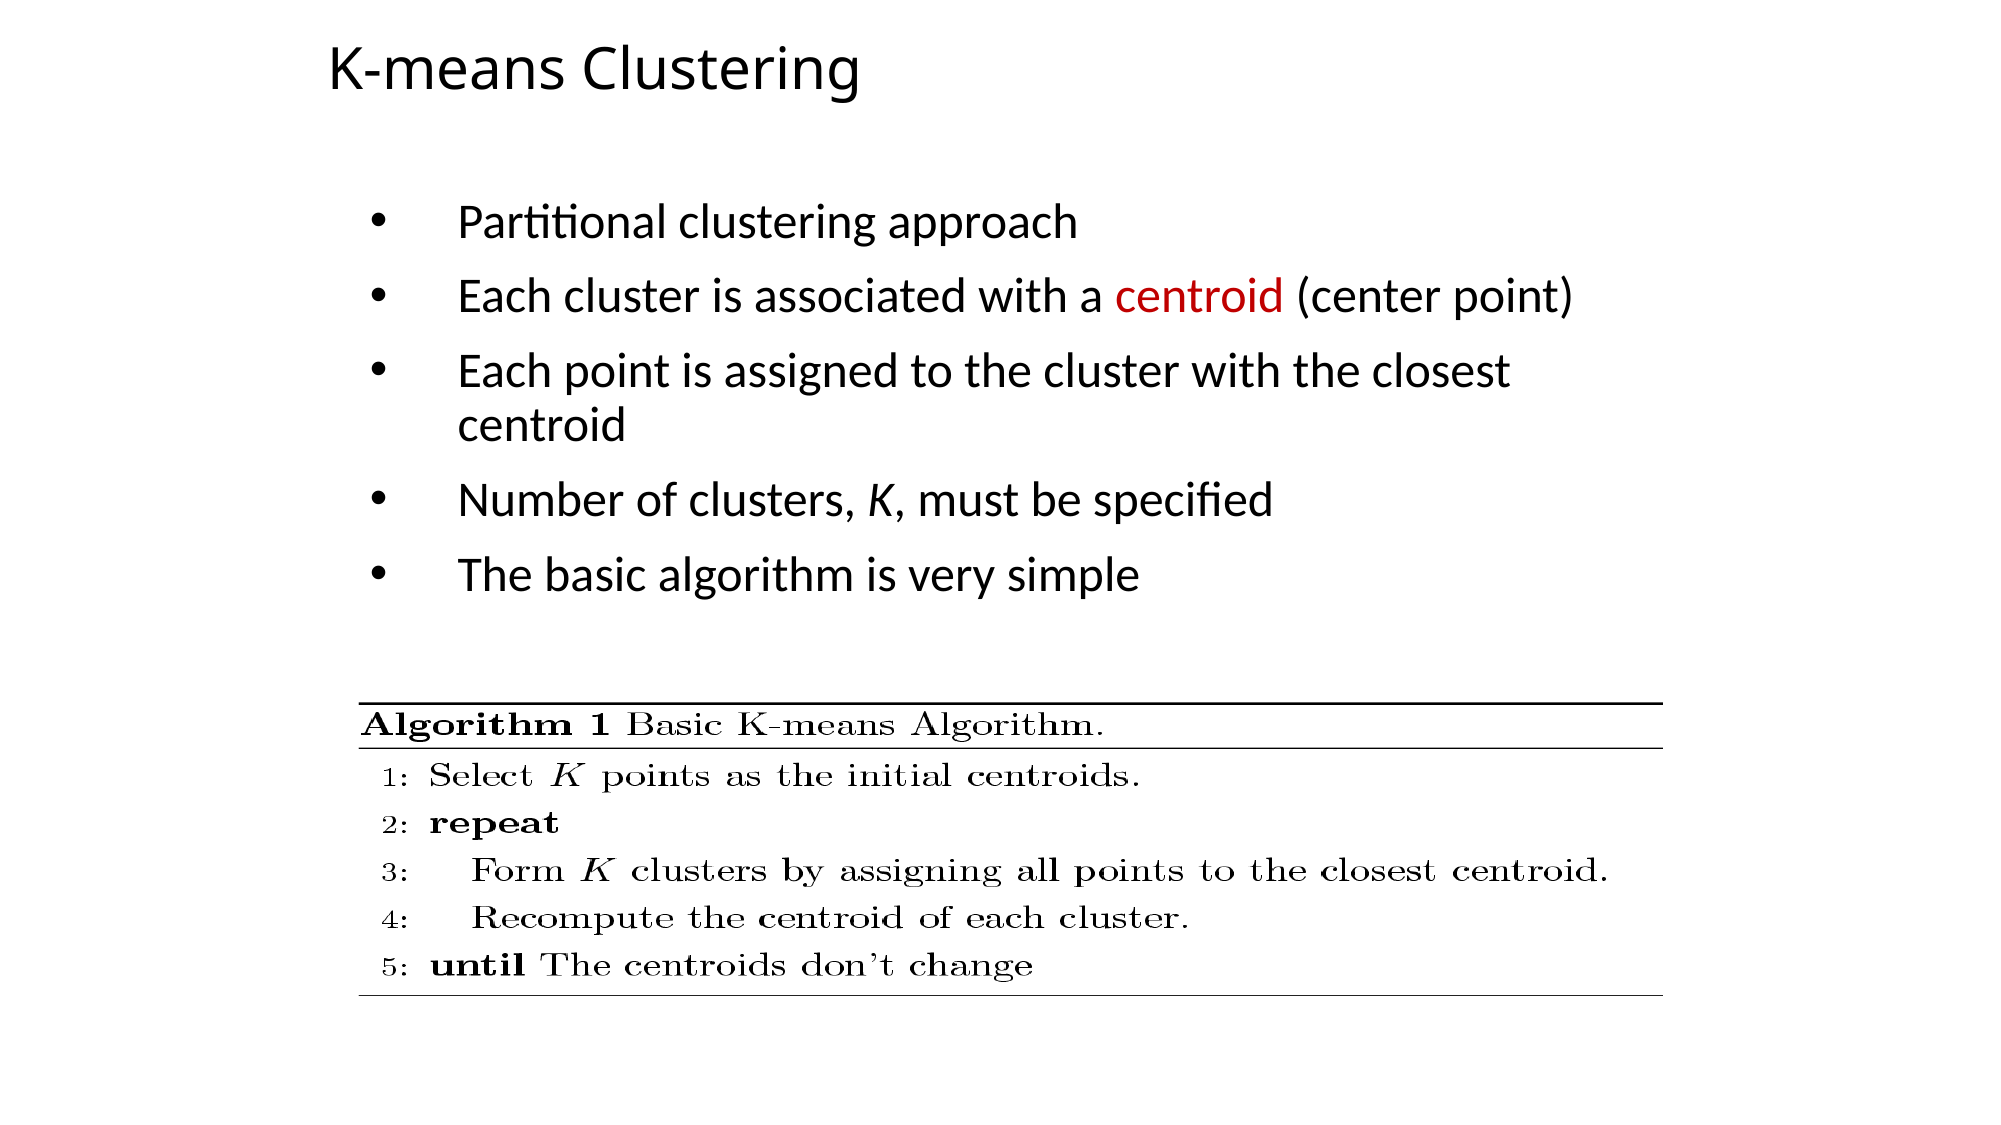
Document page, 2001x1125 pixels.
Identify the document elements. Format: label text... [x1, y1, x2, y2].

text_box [324, 678, 1663, 1025]
title K-means Clustering [312, 24, 1671, 116]
list Partitional clustering approach Each cluster is associated with a centroid (center point) Each point is assigned to the cluster with the closest centroid Number of clusters, K, must be specified The basic algorithm is very simple [354, 187, 1668, 650]
